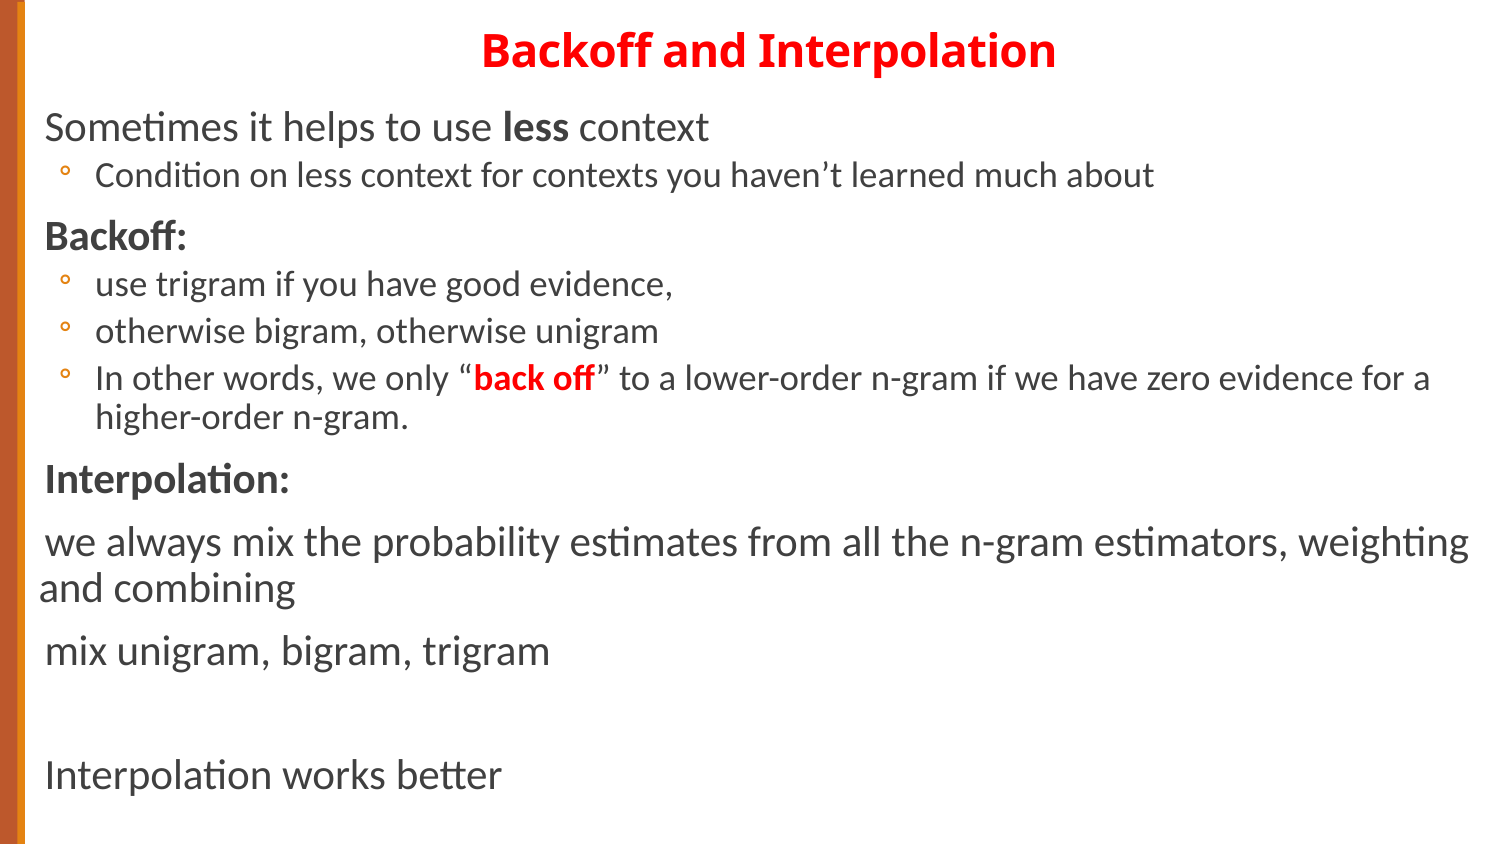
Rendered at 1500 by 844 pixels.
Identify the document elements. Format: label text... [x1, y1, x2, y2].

list Sometimes it helps to use less context Condition on less context for contexts you haven’t learned much about Backoff: use trigram if you have good evidence, otherwise bigram, otherwise unigram In other words, we only “back off” to a lower-order n-gram if we have zero evidence for a higher-order n-gram. Interpolation: we always mix the probability estimates from all the n-gram estimators, weighting and combining mix unigram, bigram, trigram Interpolation works better [37, 96, 1500, 810]
title Backoff and Interpolation [462, 19, 1075, 85]
